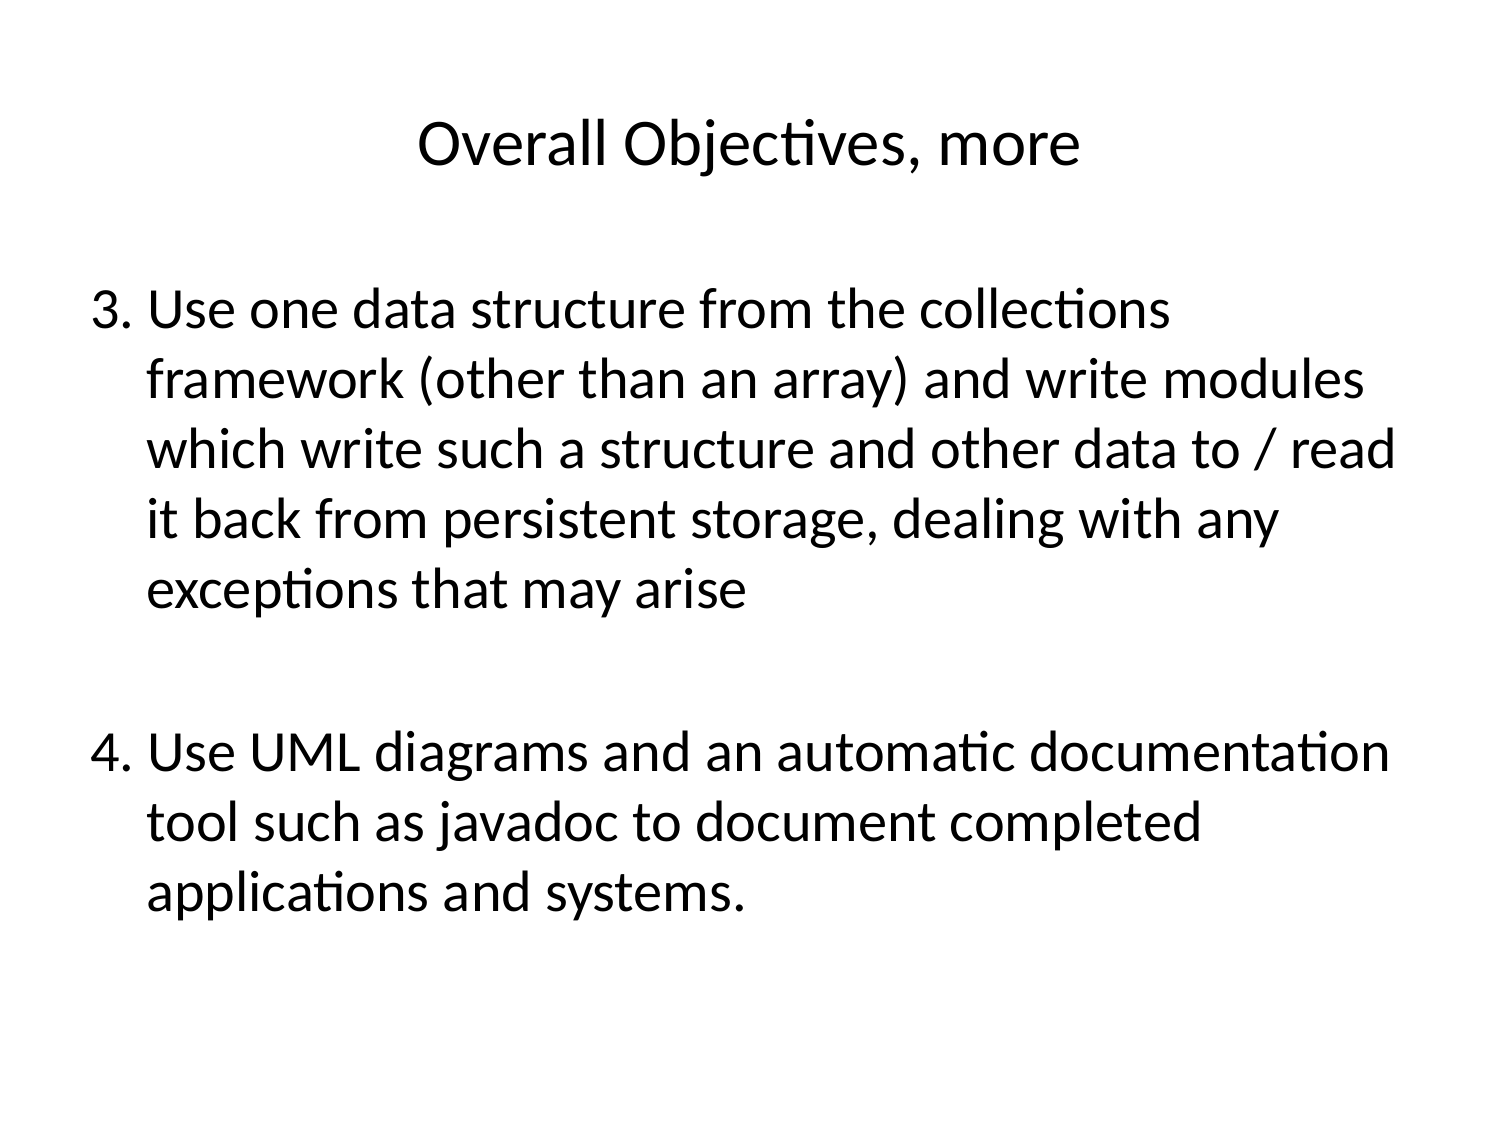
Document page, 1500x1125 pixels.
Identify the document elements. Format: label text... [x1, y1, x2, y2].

title Overall Objectives, more [75, 45, 1425, 233]
list 3. Use one data structure from the collections framework (other than an array) and write modules which write such a structure and other data to / read it back from persistent storage, dealing with any exceptions that may arise 4. Use UML diagrams and an automatic documentation tool such as javadoc to document completed applications and systems. [75, 262, 1425, 1005]
